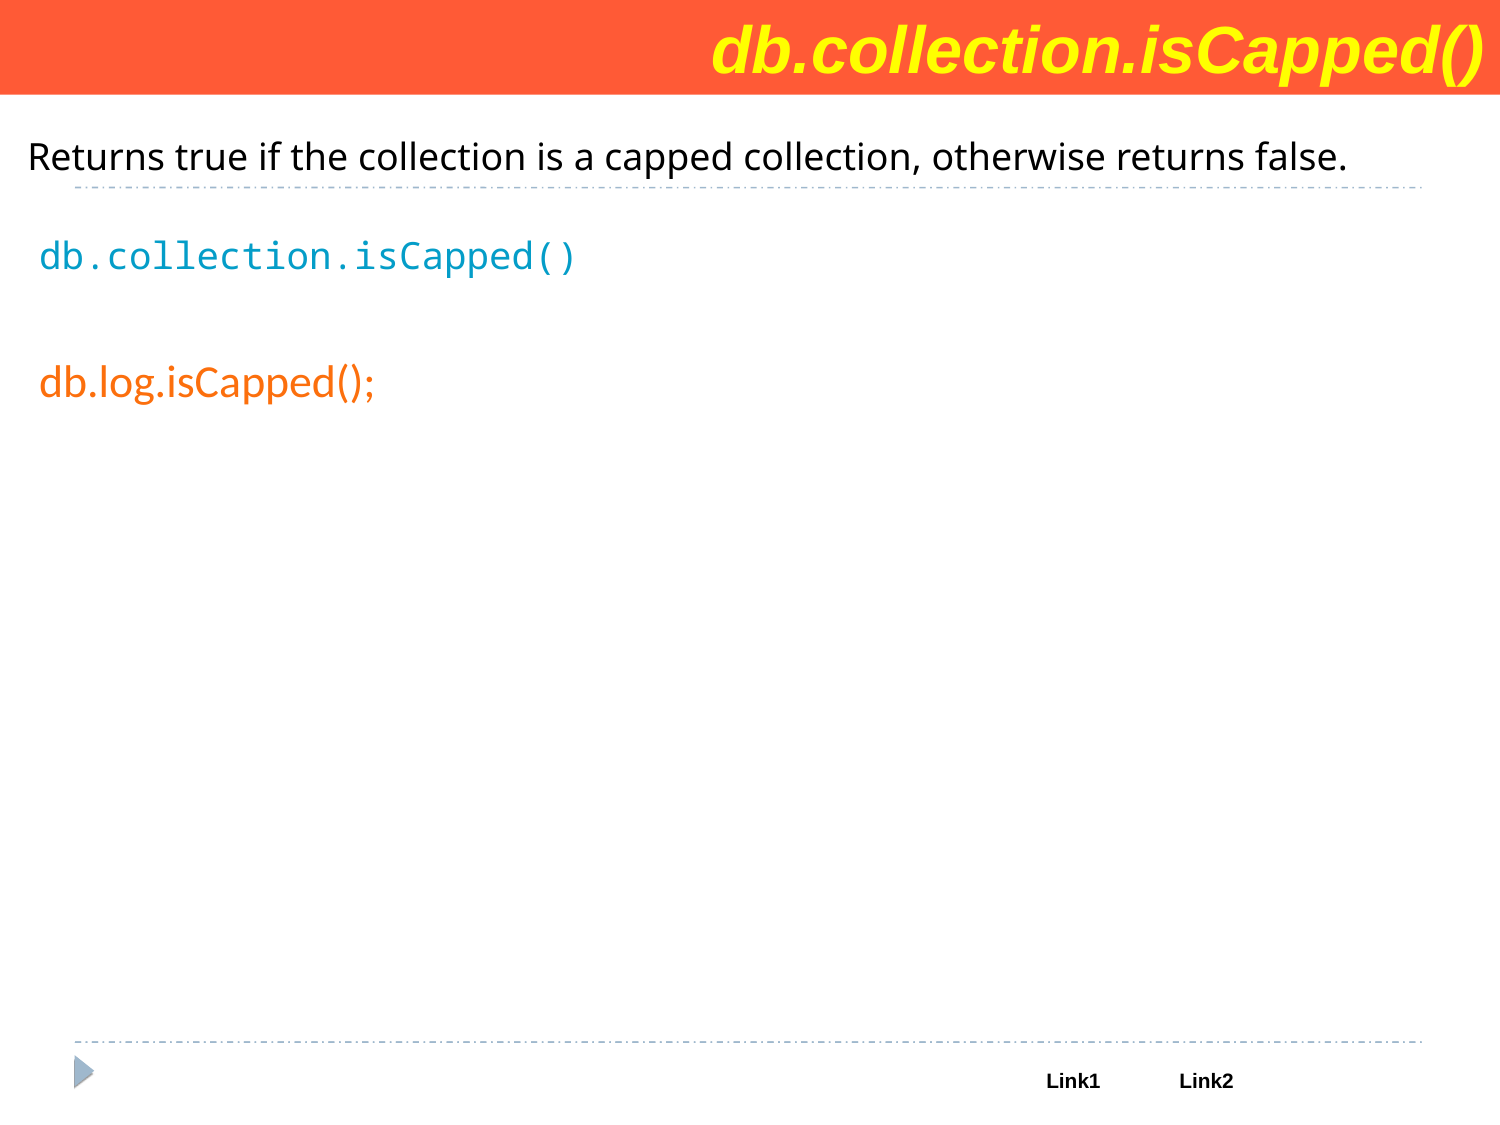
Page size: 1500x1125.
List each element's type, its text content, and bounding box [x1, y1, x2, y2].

text_box db.collection.isCapped() [24, 224, 1476, 285]
text_box db.log.isCapped(); [24, 344, 1476, 415]
text_box Returns true if the collection is a capped collection, otherwise returns false. [12, 125, 1488, 185]
text_box db.collection.isCapped() [0, 0, 1500, 95]
